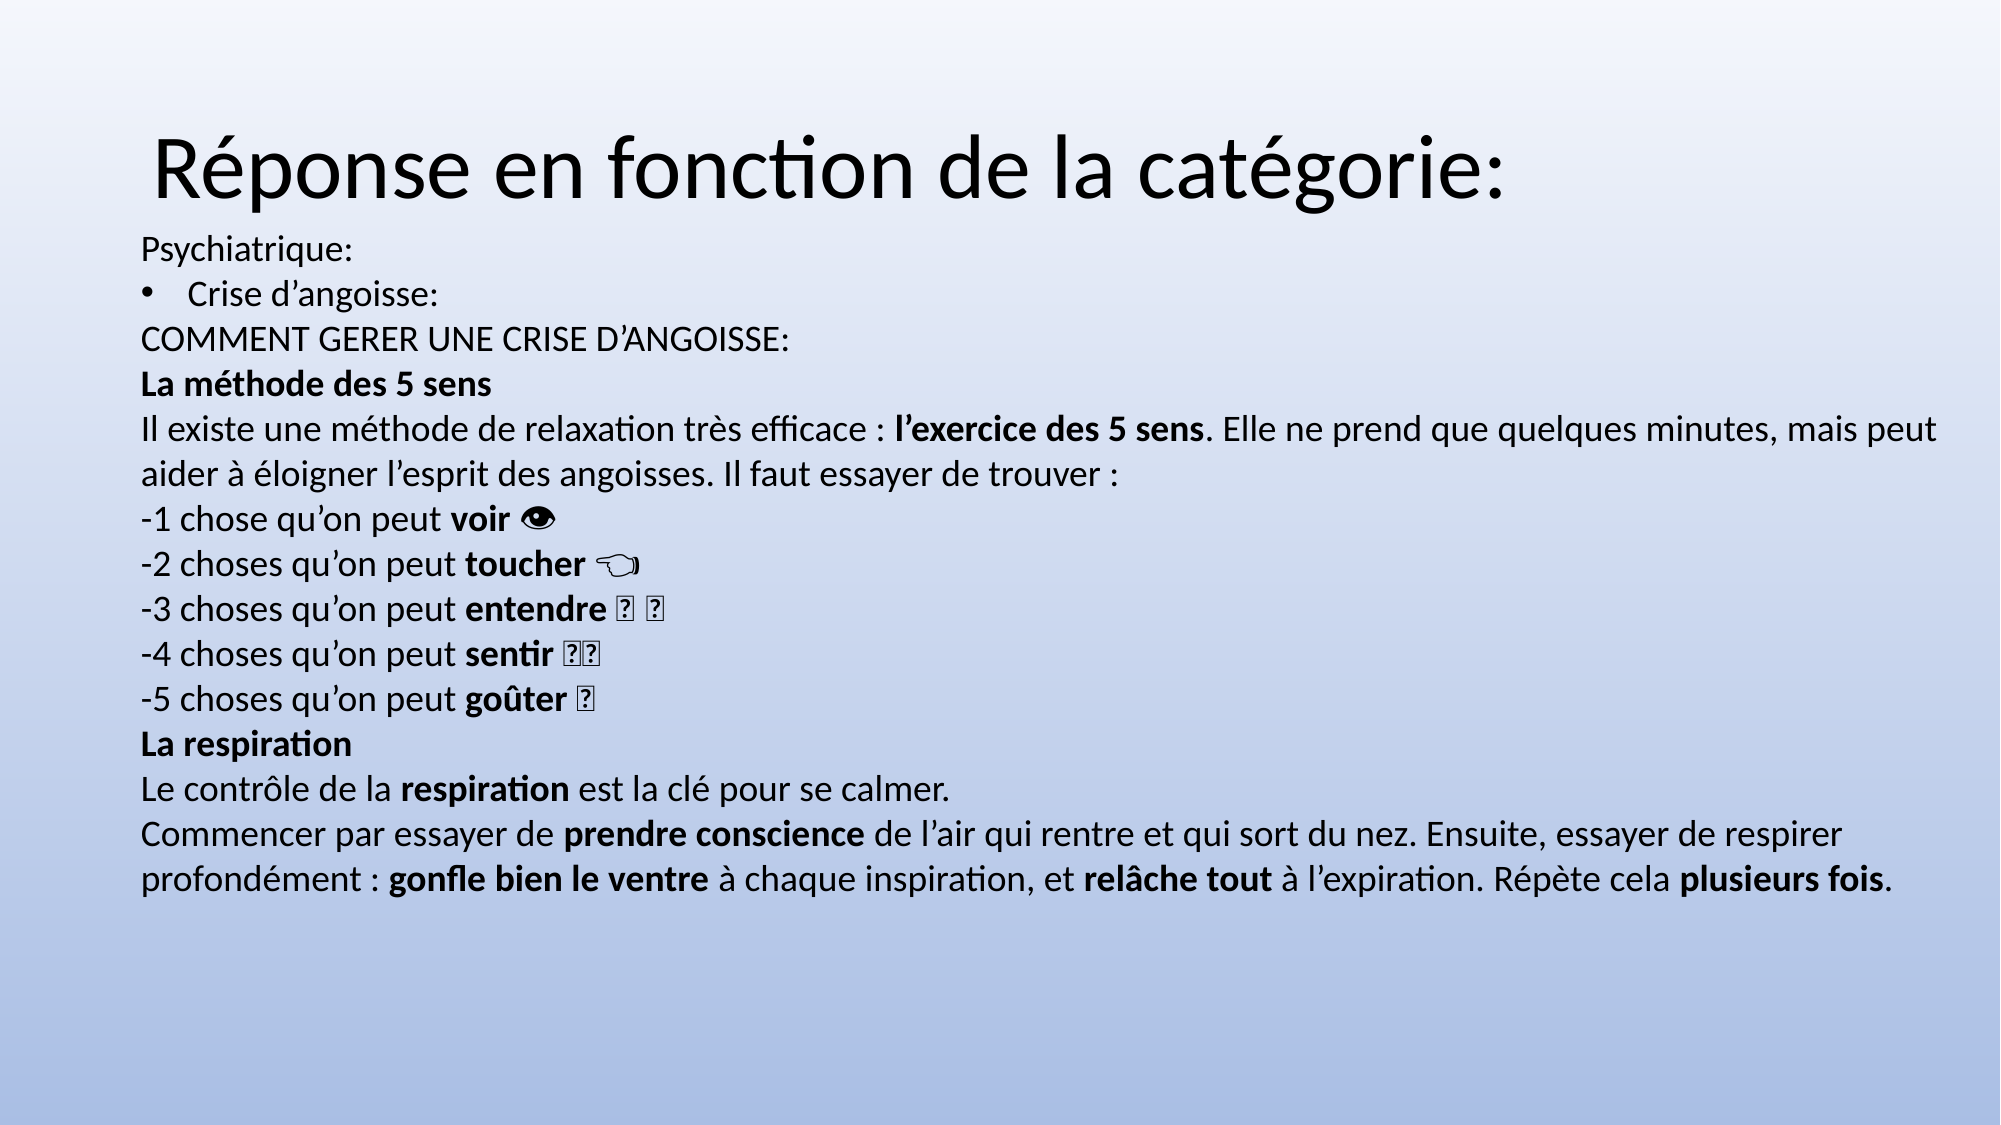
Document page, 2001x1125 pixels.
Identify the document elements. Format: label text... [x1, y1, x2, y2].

title Réponse en fonction de la catégorie: [137, 59, 1863, 216]
text_box Psychiatrique: Crise d’angoisse: COMMENT GERER UNE CRISE D’ANGOISSE: La méthode des 5 sens Il existe une méthode de relaxation très efficace : l’exercice des 5 sens. Elle ne prend que quelques minutes, mais peut aider à éloigner l’esprit des angoisses. Il faut essayer de trouver : -1 chose qu’on peut voir 👁 -2 choses qu’on peut toucher 👈🏻 -3 choses qu’on peut entendre 👂🏻 -4 choses qu’on peut sentir 👃🏻 -5 choses qu’on peut goûter 👄 La respiration Le contrôle de la respiration est la clé pour se calmer. Commencer par essayer de prendre conscience de l’air qui rentre et qui sort du nez. Ensuite, essayer de respirer profondément : gonfle bien le ventre à chaque inspiration, et relâche tout à l’expiration. Répète cela plusieurs fois. [125, 216, 2000, 1125]
